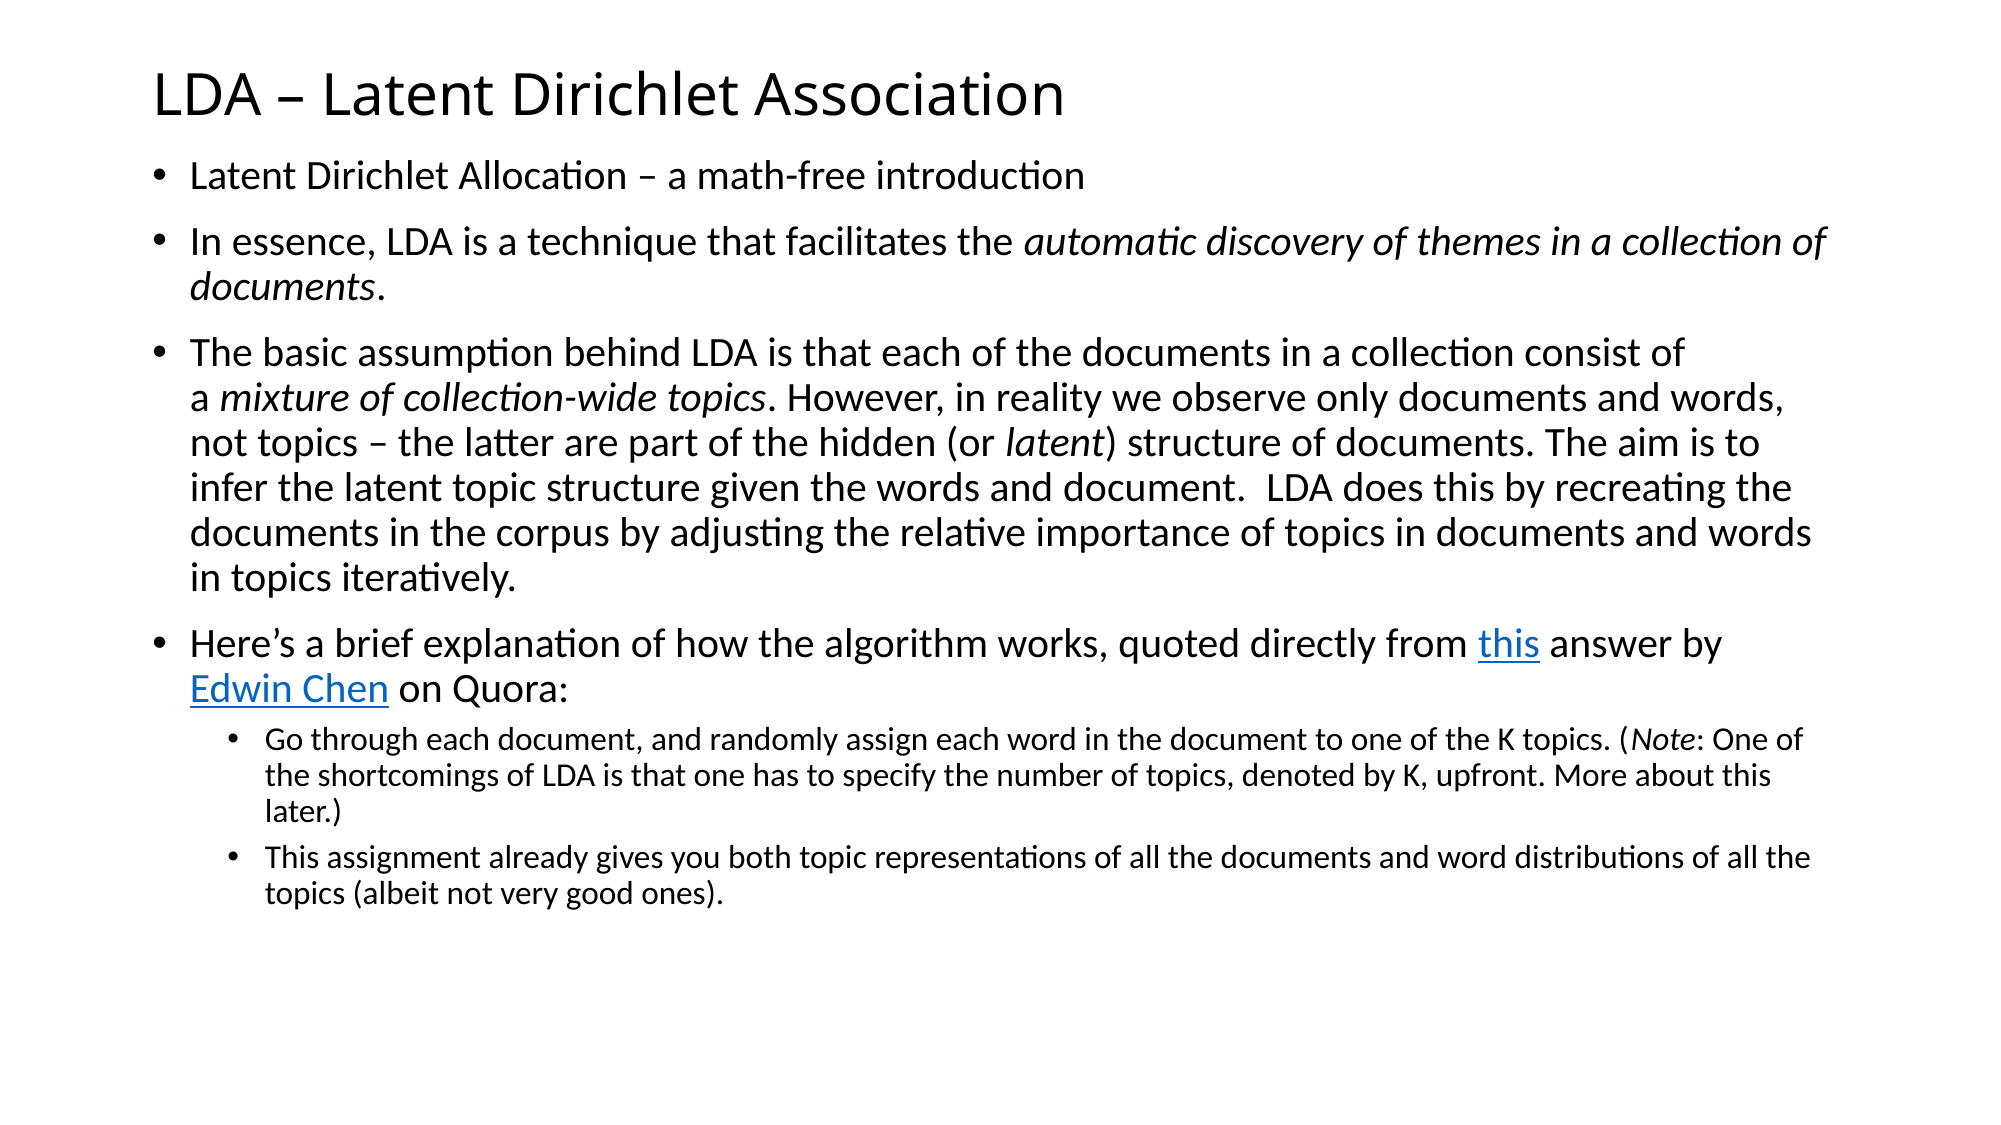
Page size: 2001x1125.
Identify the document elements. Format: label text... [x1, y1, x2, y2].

list Latent Dirichlet Allocation – a math-free introduction In essence, LDA is a technique that facilitates the automatic discovery of themes in a collection of documents. The basic assumption behind LDA is that each of the documents in a collection consist of a mixture of collection-wide topics. However, in reality we observe only documents and words, not topics – the latter are part of the hidden (or latent) structure of documents. The aim is to infer the latent topic structure given the words and document. LDA does this by recreating the documents in the corpus by adjusting the relative importance of topics in documents and words in topics iteratively. Here’s a brief explanation of how the algorithm works, quoted directly from this answer by Edwin Chen on Quora: Go through each document, and randomly assign each word in the document to one of the K topics. (Note: One of the shortcomings of LDA is that one has to specify the number of topics, denoted by K, upfront. More about this later.) This assignment already gives you both topic representations of all the documents and word distributions of all the topics (albeit not very good ones). [137, 146, 1863, 1014]
title LDA – Latent Dirichlet Association [137, 59, 1863, 134]
